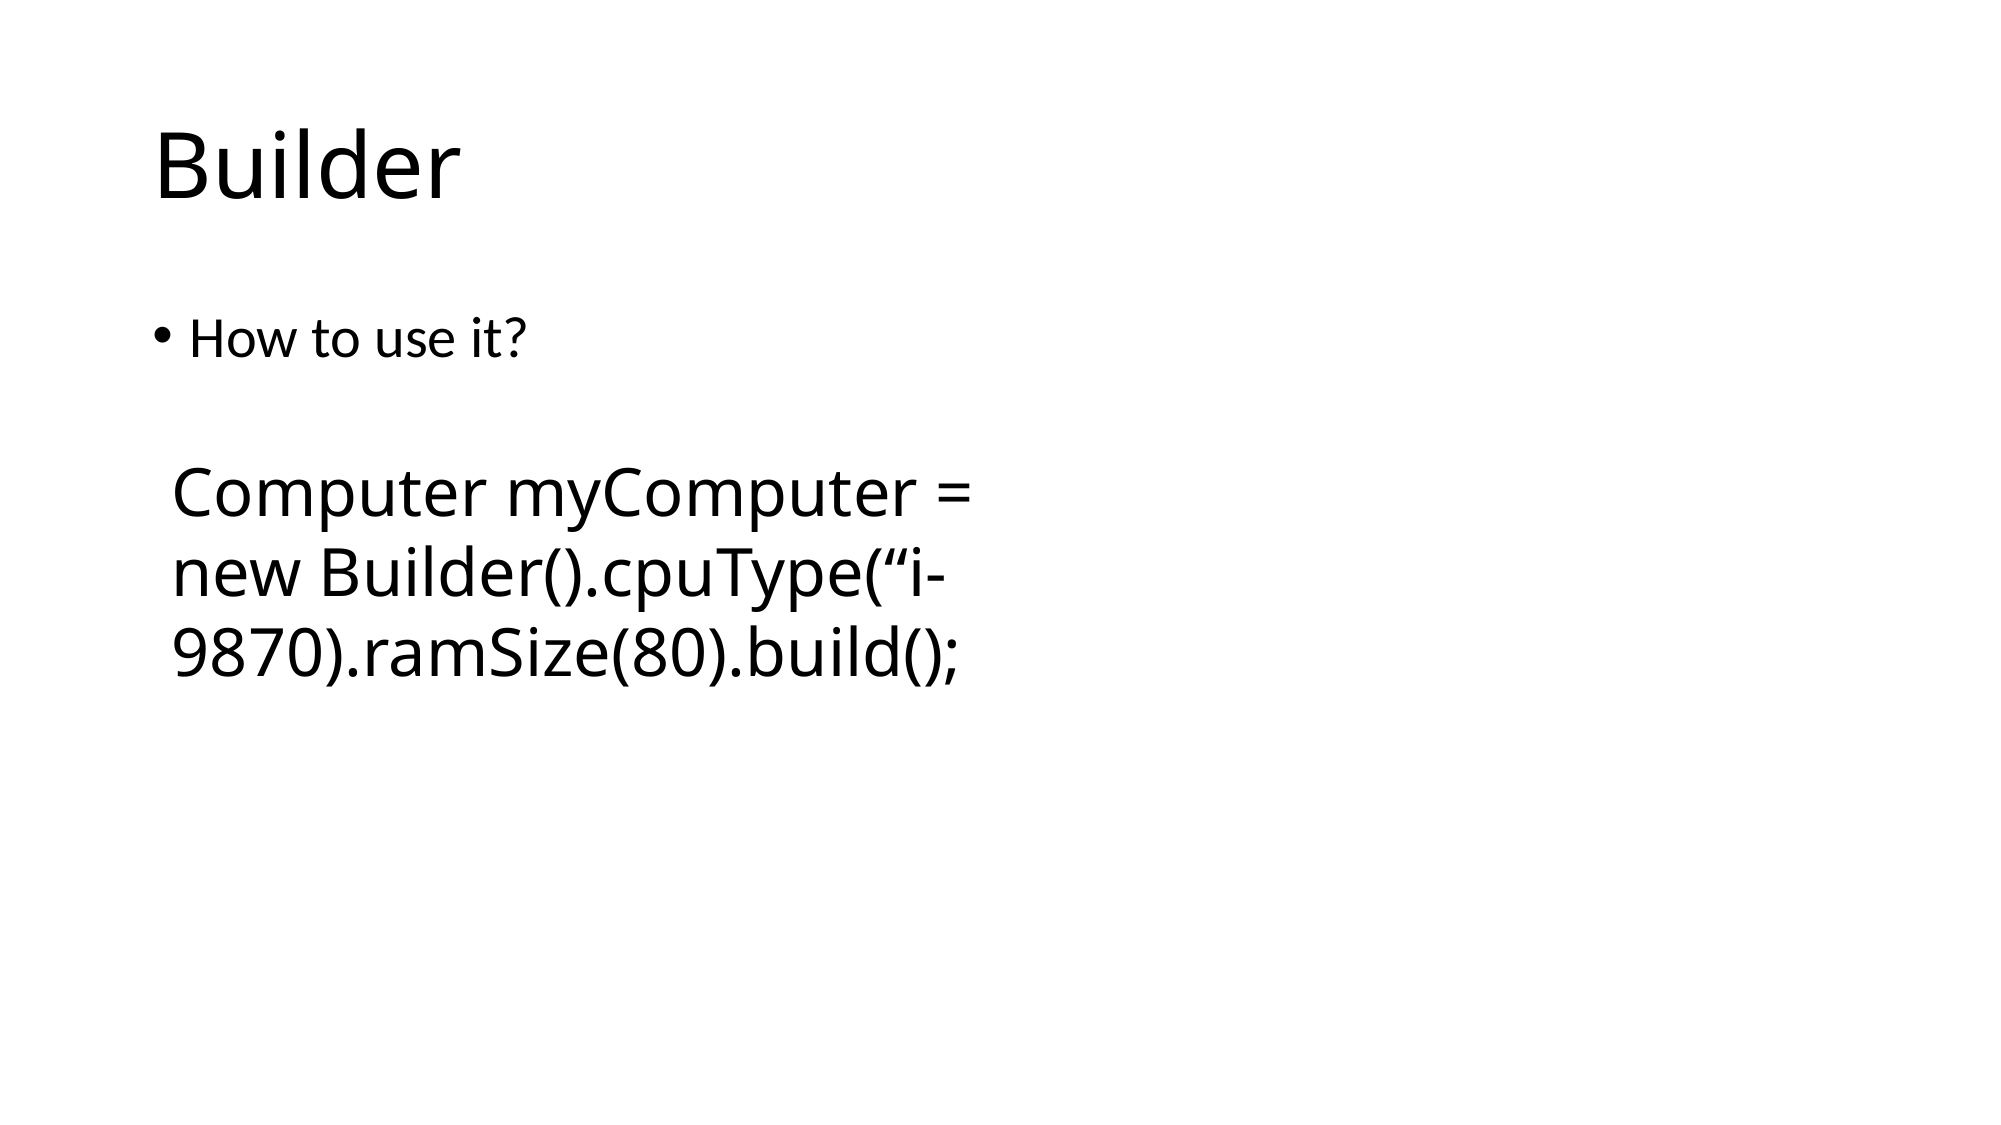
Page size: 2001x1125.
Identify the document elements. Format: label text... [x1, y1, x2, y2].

title Builder [137, 59, 1863, 278]
text_box Computer myComputer = new Builder().cpuType(“i-9870).ramSize(80).build(); [156, 442, 1694, 698]
list How to use it? [137, 299, 1863, 1014]
